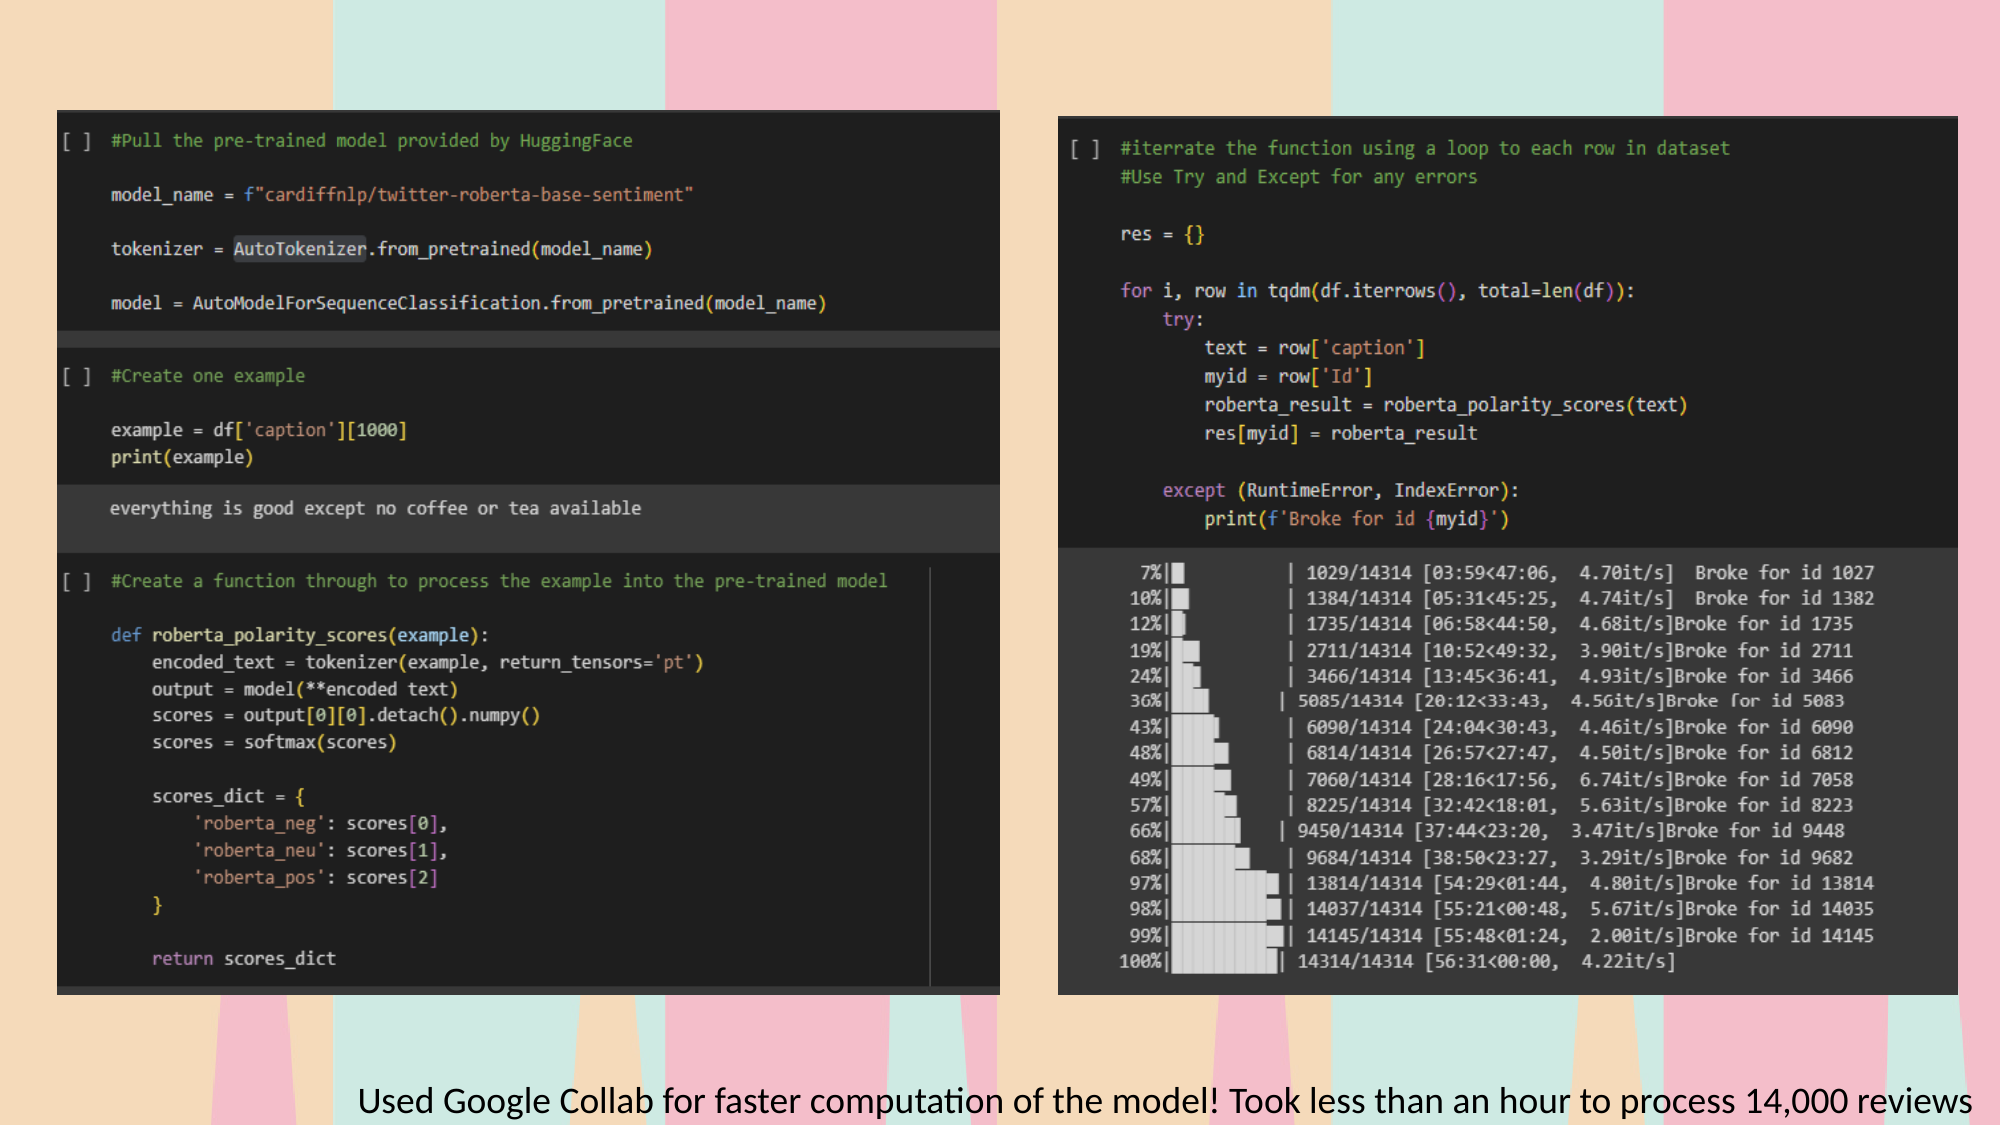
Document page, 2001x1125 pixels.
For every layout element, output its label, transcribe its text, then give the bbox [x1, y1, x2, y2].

text_box Used Google Collab for faster computation of the model! Took less than an hour to process 14,000 reviews [267, 1069, 2000, 1125]
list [57, 110, 1000, 995]
picture [1058, 116, 1958, 995]
